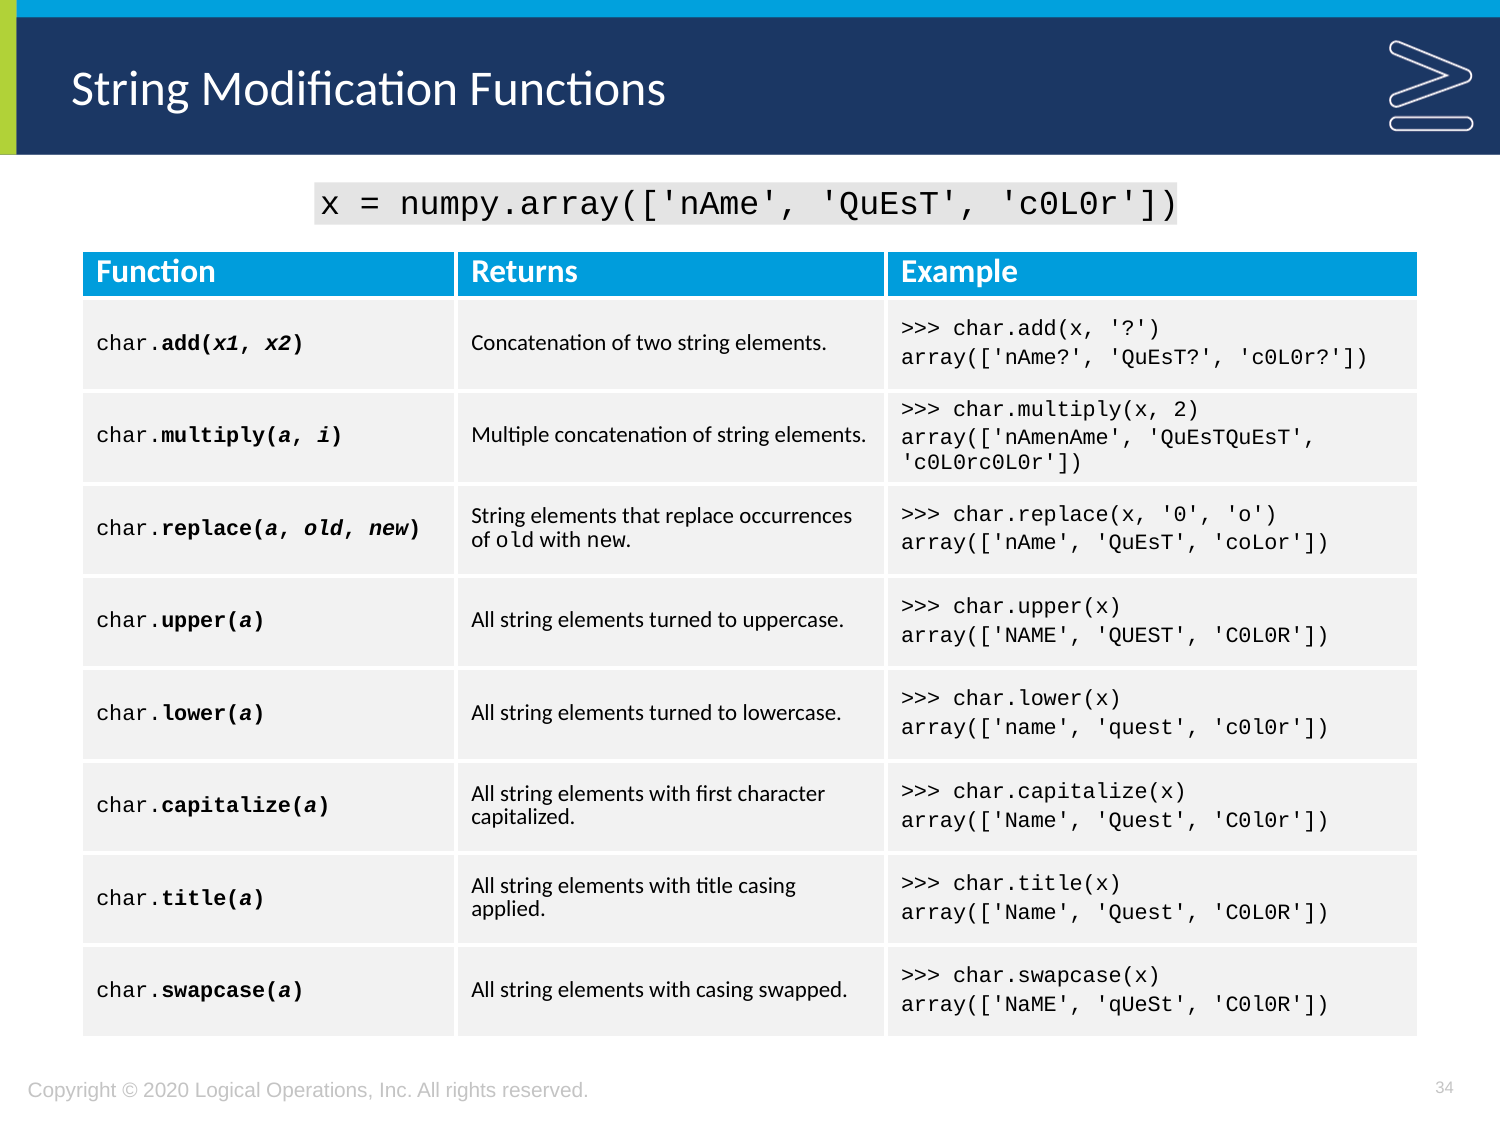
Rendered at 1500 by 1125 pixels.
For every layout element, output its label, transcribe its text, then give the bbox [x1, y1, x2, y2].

table_cell char.add(x1, x2) [83, 300, 454, 389]
list x = numpy.array(['nAme', 'QuEsT', 'c0L0r']) [56, 173, 1444, 350]
table_header Returns [458, 252, 884, 296]
table_cell char.title(a) [83, 855, 454, 943]
table_cell Concatenation of two string elements. [458, 300, 884, 389]
table_cell Multiple concatenation of string elements. [458, 393, 884, 482]
table_cell char.multiply(a, i) [83, 393, 454, 482]
picture [1350, 18, 1500, 155]
table_header Function [83, 252, 454, 296]
table_cell >>> char.add(x, '?') array(['nAme?', 'QuEsT?', 'c0L0r?']) [888, 300, 1417, 389]
table_cell >>> char.multiply(x, 2) array(['nAmenAme', 'QuEsTQuEsT', 'c0L0rc0L0r']) [888, 393, 1417, 482]
picture [0, 0, 56, 155]
table_cell >>> char.upper(x) array(['NAME', 'QUEST', 'C0L0R']) [888, 578, 1417, 666]
table_cell All string elements with first character capitalized. [458, 763, 884, 851]
table_cell >>> char.capitalize(x) array(['Name', 'Quest', 'C0l0r']) [888, 763, 1417, 851]
slide_number 34 [1118, 1057, 1469, 1118]
table_cell >>> char.swapcase(x) array(['NaME', 'qUeSt', 'C0l0R']) [888, 947, 1417, 1036]
table_cell char.capitalize(a) [83, 763, 454, 851]
table_cell All string elements turned to lowercase. [458, 670, 884, 759]
table_cell All string elements with casing swapped. [458, 947, 884, 1036]
table_cell char.replace(a, old, new) [83, 486, 454, 574]
table_cell >>> char.title(x) array(['Name', 'Quest', 'C0L0R']) [888, 855, 1417, 943]
table_cell char.swapcase(a) [83, 947, 454, 1036]
table_cell char.lower(a) [83, 670, 454, 759]
table_cell All string elements with title casing applied. [458, 855, 884, 943]
table_cell >>> char.lower(x) array(['name', 'quest', 'c0l0r']) [888, 670, 1417, 759]
table_cell String elements that replace occurrences of old with new. [458, 486, 884, 574]
table_header Example [888, 252, 1417, 296]
table_cell All string elements turned to uppercase. [458, 578, 884, 666]
table_cell char.upper(a) [83, 578, 454, 666]
table_cell >>> char.replace(x, '0', 'o') array(['nAme', 'QuEsT', 'coLor']) [888, 486, 1417, 574]
title String Modification Functions [56, 16, 1350, 155]
